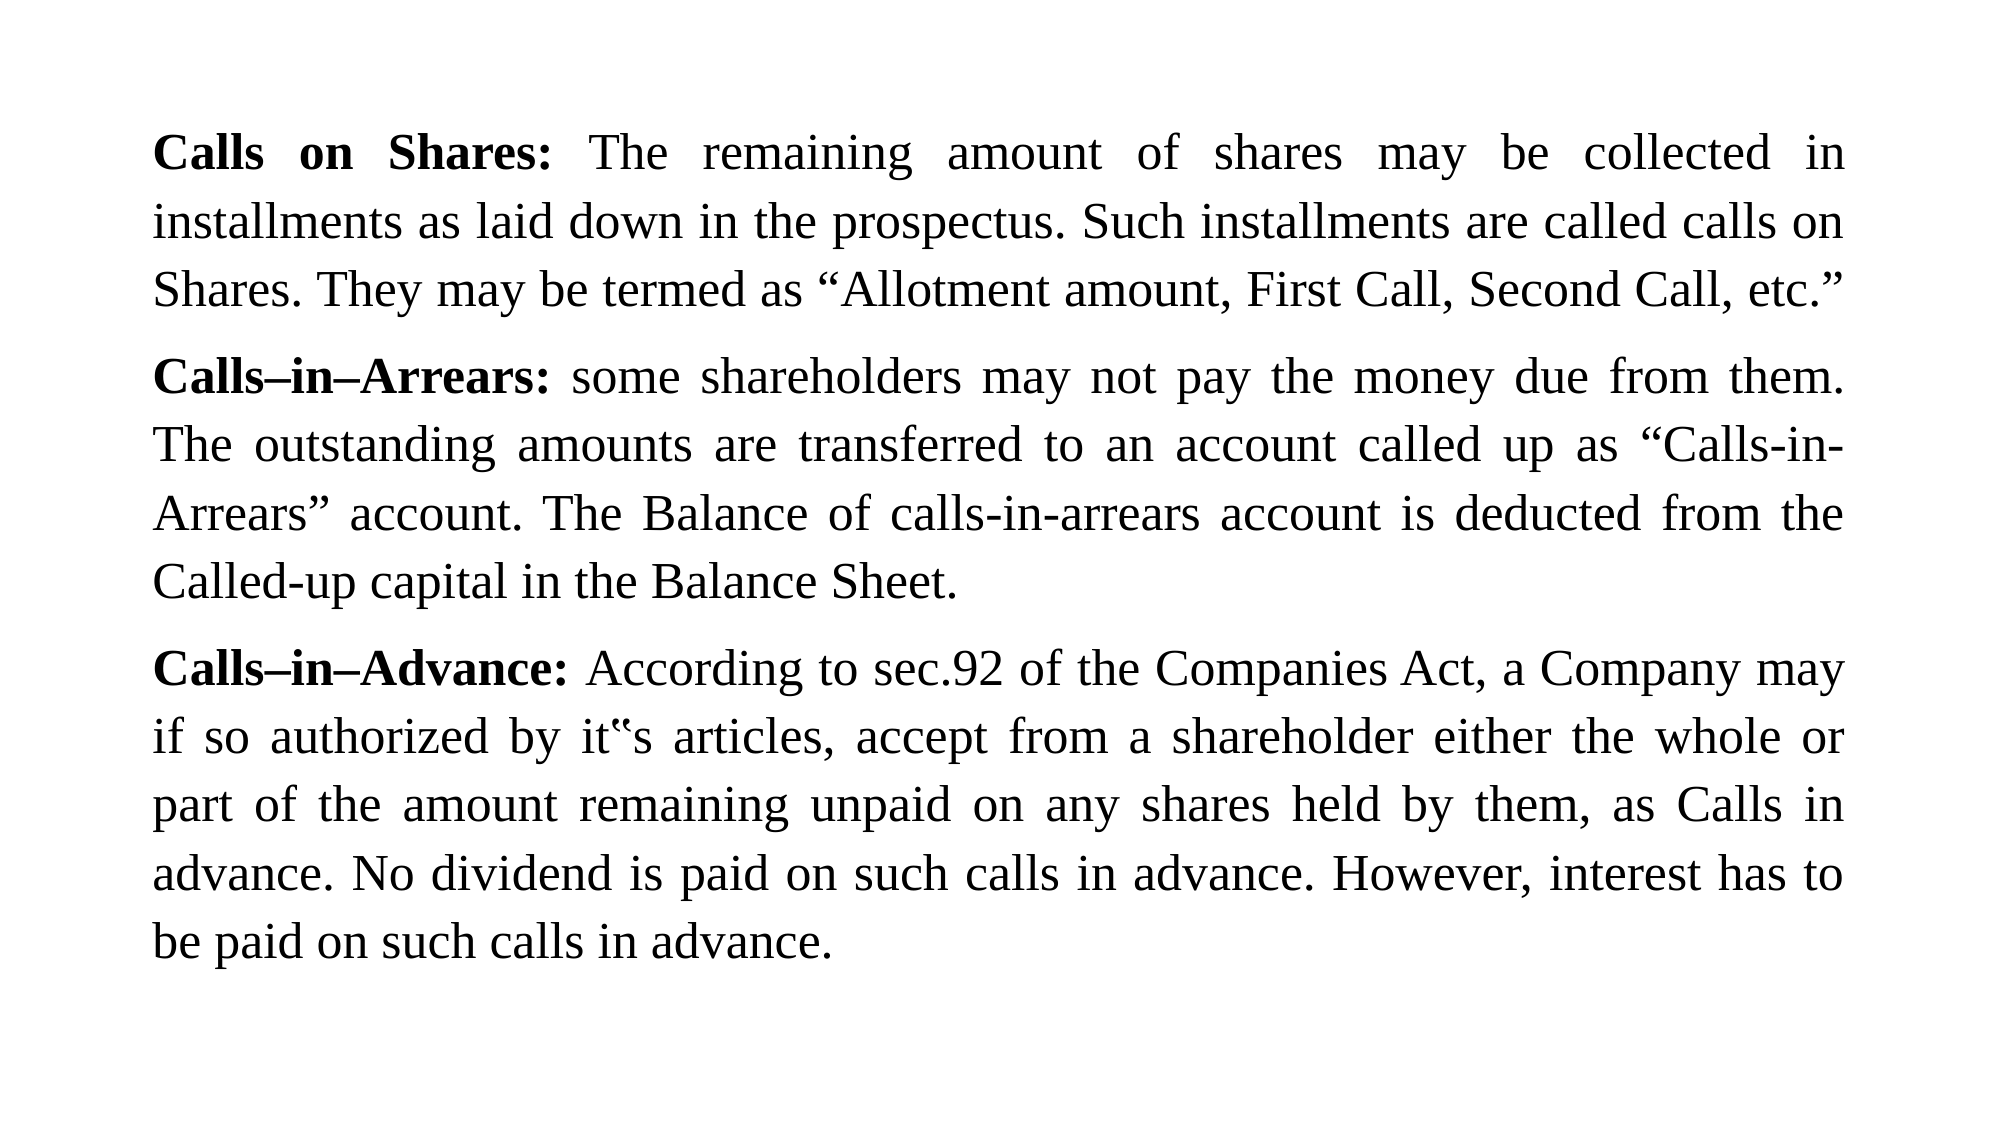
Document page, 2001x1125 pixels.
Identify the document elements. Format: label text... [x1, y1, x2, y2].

list Calls on Shares: The remaining amount of shares may be collected in installments as laid down in the prospectus. Such installments are called calls on Shares. They may be termed as “Allotment amount, First Call, Second Call, etc.” Calls–in–Arrears: some shareholders may not pay the money due from them. The outstanding amounts are transferred to an account called up as “Calls-in-Arrears” account. The Balance of calls-in-arrears account is deducted from the Called-up capital in the Balance Sheet. Calls–in–Advance: According to sec.92 of the Companies Act, a Company may if so authorized by it‟s articles, accept from a shareholder either the whole or part of the amount remaining unpaid on any shares held by them, as Calls in advance. No dividend is paid on such calls in advance. However, interest has to be paid on such calls in advance. [137, 104, 1863, 1046]
